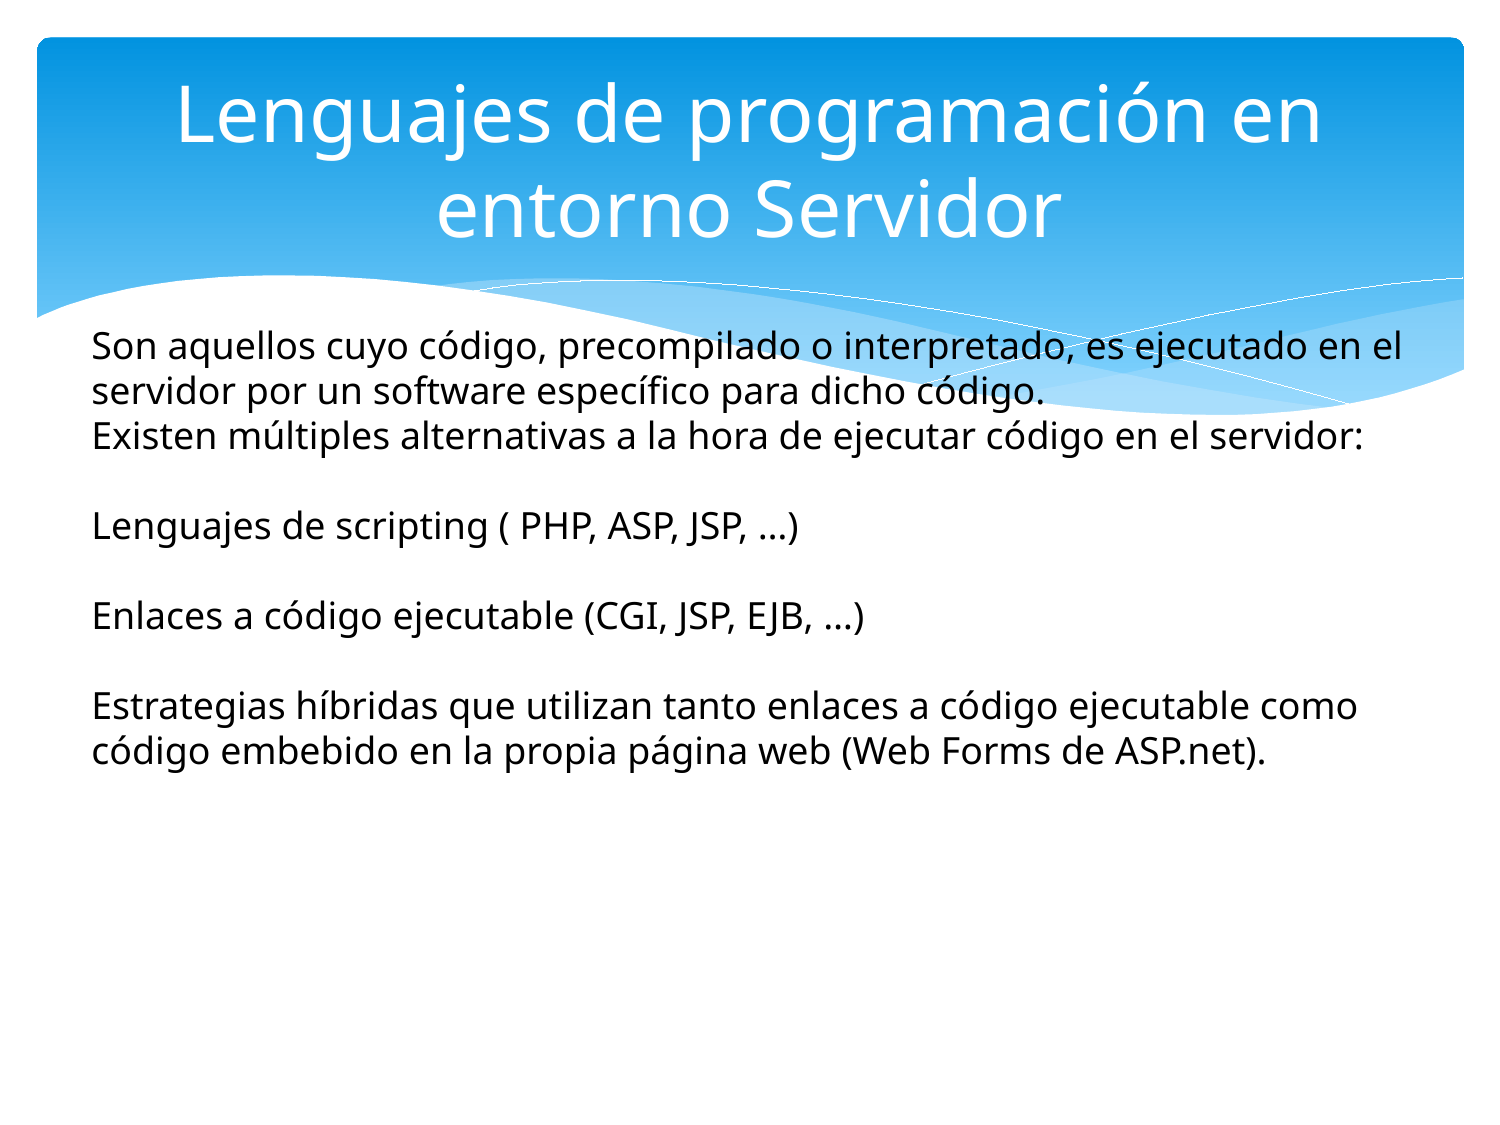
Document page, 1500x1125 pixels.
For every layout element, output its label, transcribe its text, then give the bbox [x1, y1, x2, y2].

text_box Son aquellos cuyo código, precompilado o interpretado, es ejecutado en el servidor por un software específico para dicho código. Existen múltiples alternativas a la hora de ejecutar código en el servidor: Lenguajes de scripting ( PHP, ASP, JSP, …) Enlaces a código ejecutable (CGI, JSP, EJB, …) Estrategias híbridas que utilizan tanto enlaces a código ejecutable como código embebido en la propia página web (Web Forms de ASP.net). [76, 314, 1424, 780]
title Lenguajes de programación en entorno Servidor [75, 55, 1425, 261]
